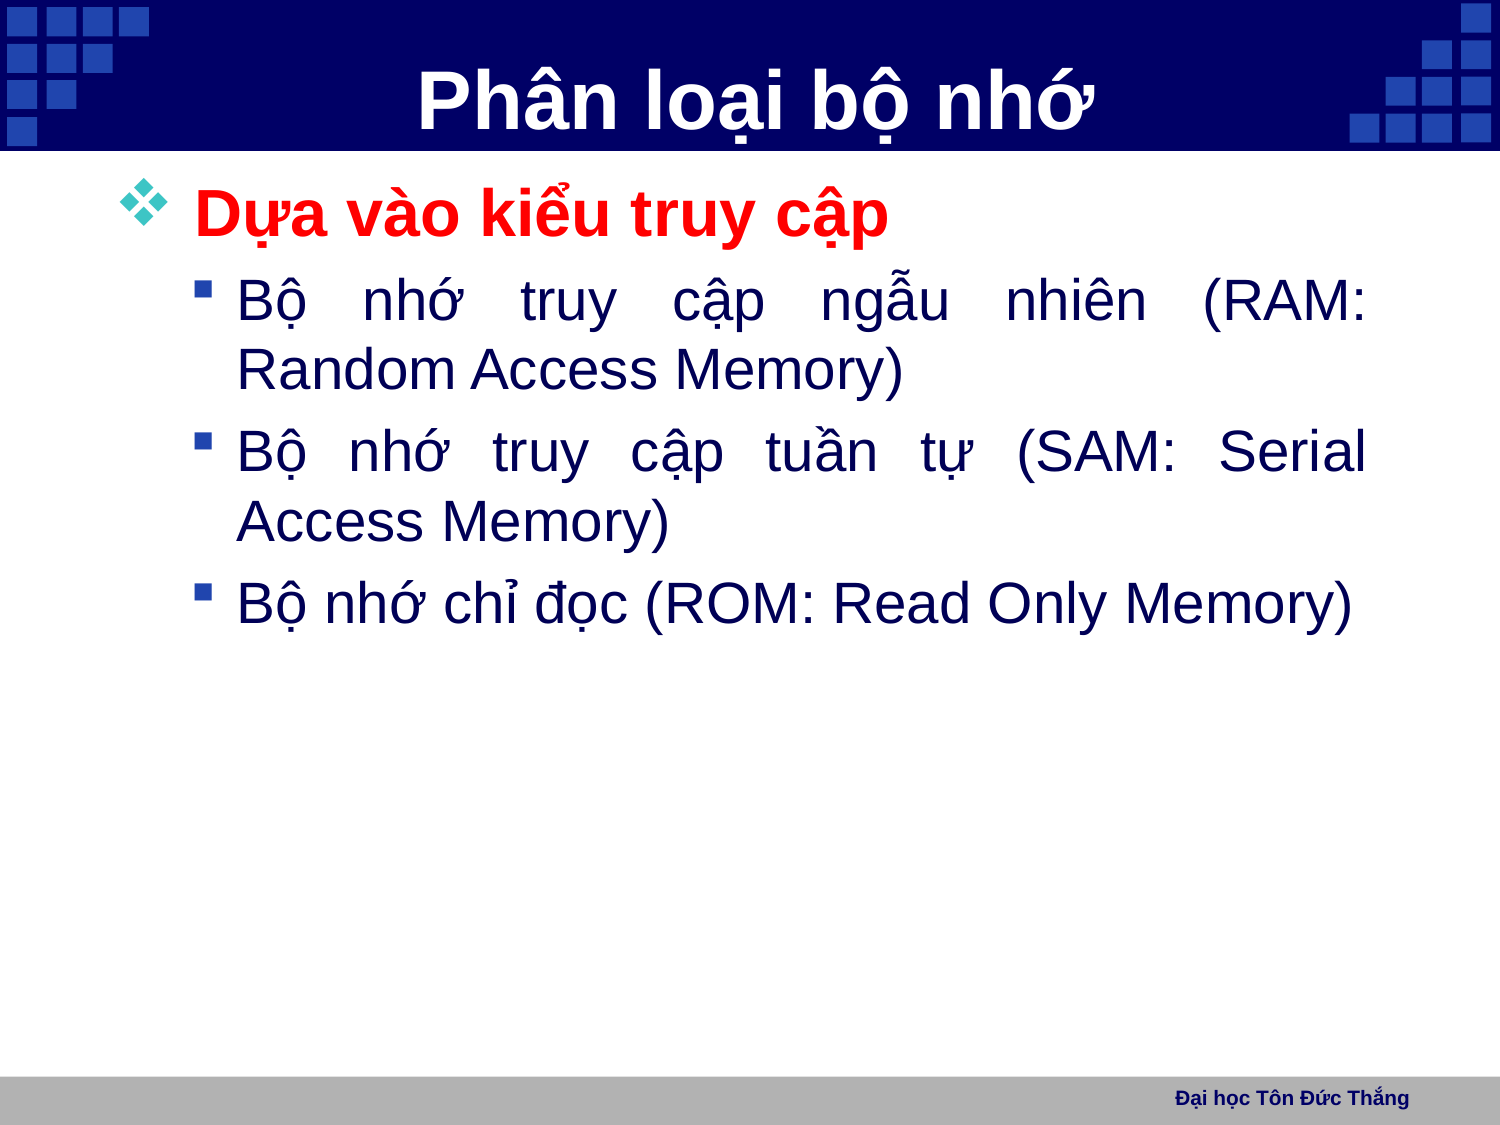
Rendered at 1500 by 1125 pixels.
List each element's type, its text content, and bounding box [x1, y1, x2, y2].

title Phân loại bộ nhớ [37, 49, 1476, 143]
footer Đại học Tôn Đức Thắng [1087, 1077, 1426, 1125]
list Dựa vào kiểu truy cập Bộ nhớ truy cập ngẫu nhiên (RAM: Random Access Memory) Bộ nhớ truy cập tuần tự (SAM: Serial Access Memory) Bộ nhớ chỉ đọc (ROM: Read Only Memory) [99, 162, 1384, 1000]
